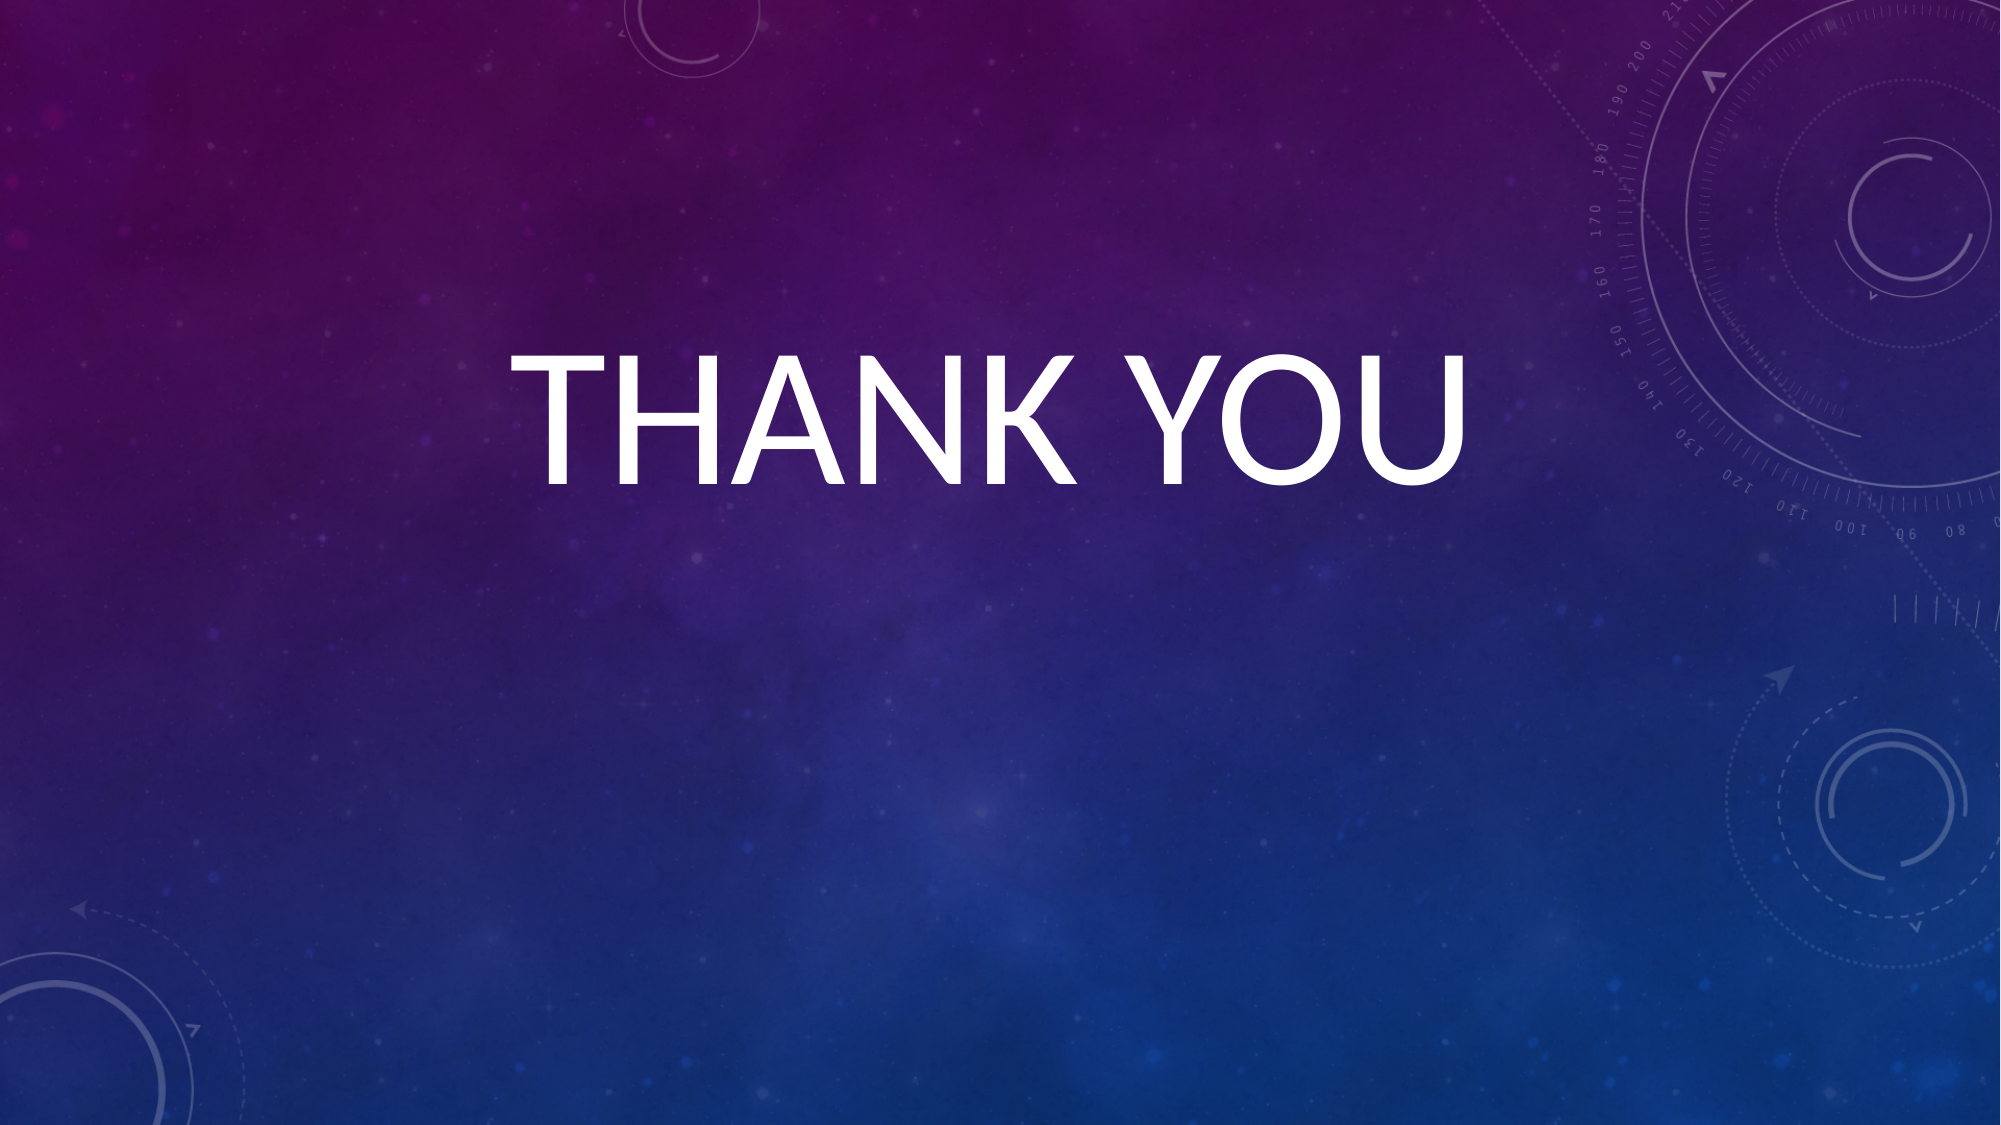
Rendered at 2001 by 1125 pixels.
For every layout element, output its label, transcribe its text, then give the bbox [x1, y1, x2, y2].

picture [0, 0, 2001, 1125]
text_box THANK YOU [494, 276, 1492, 532]
